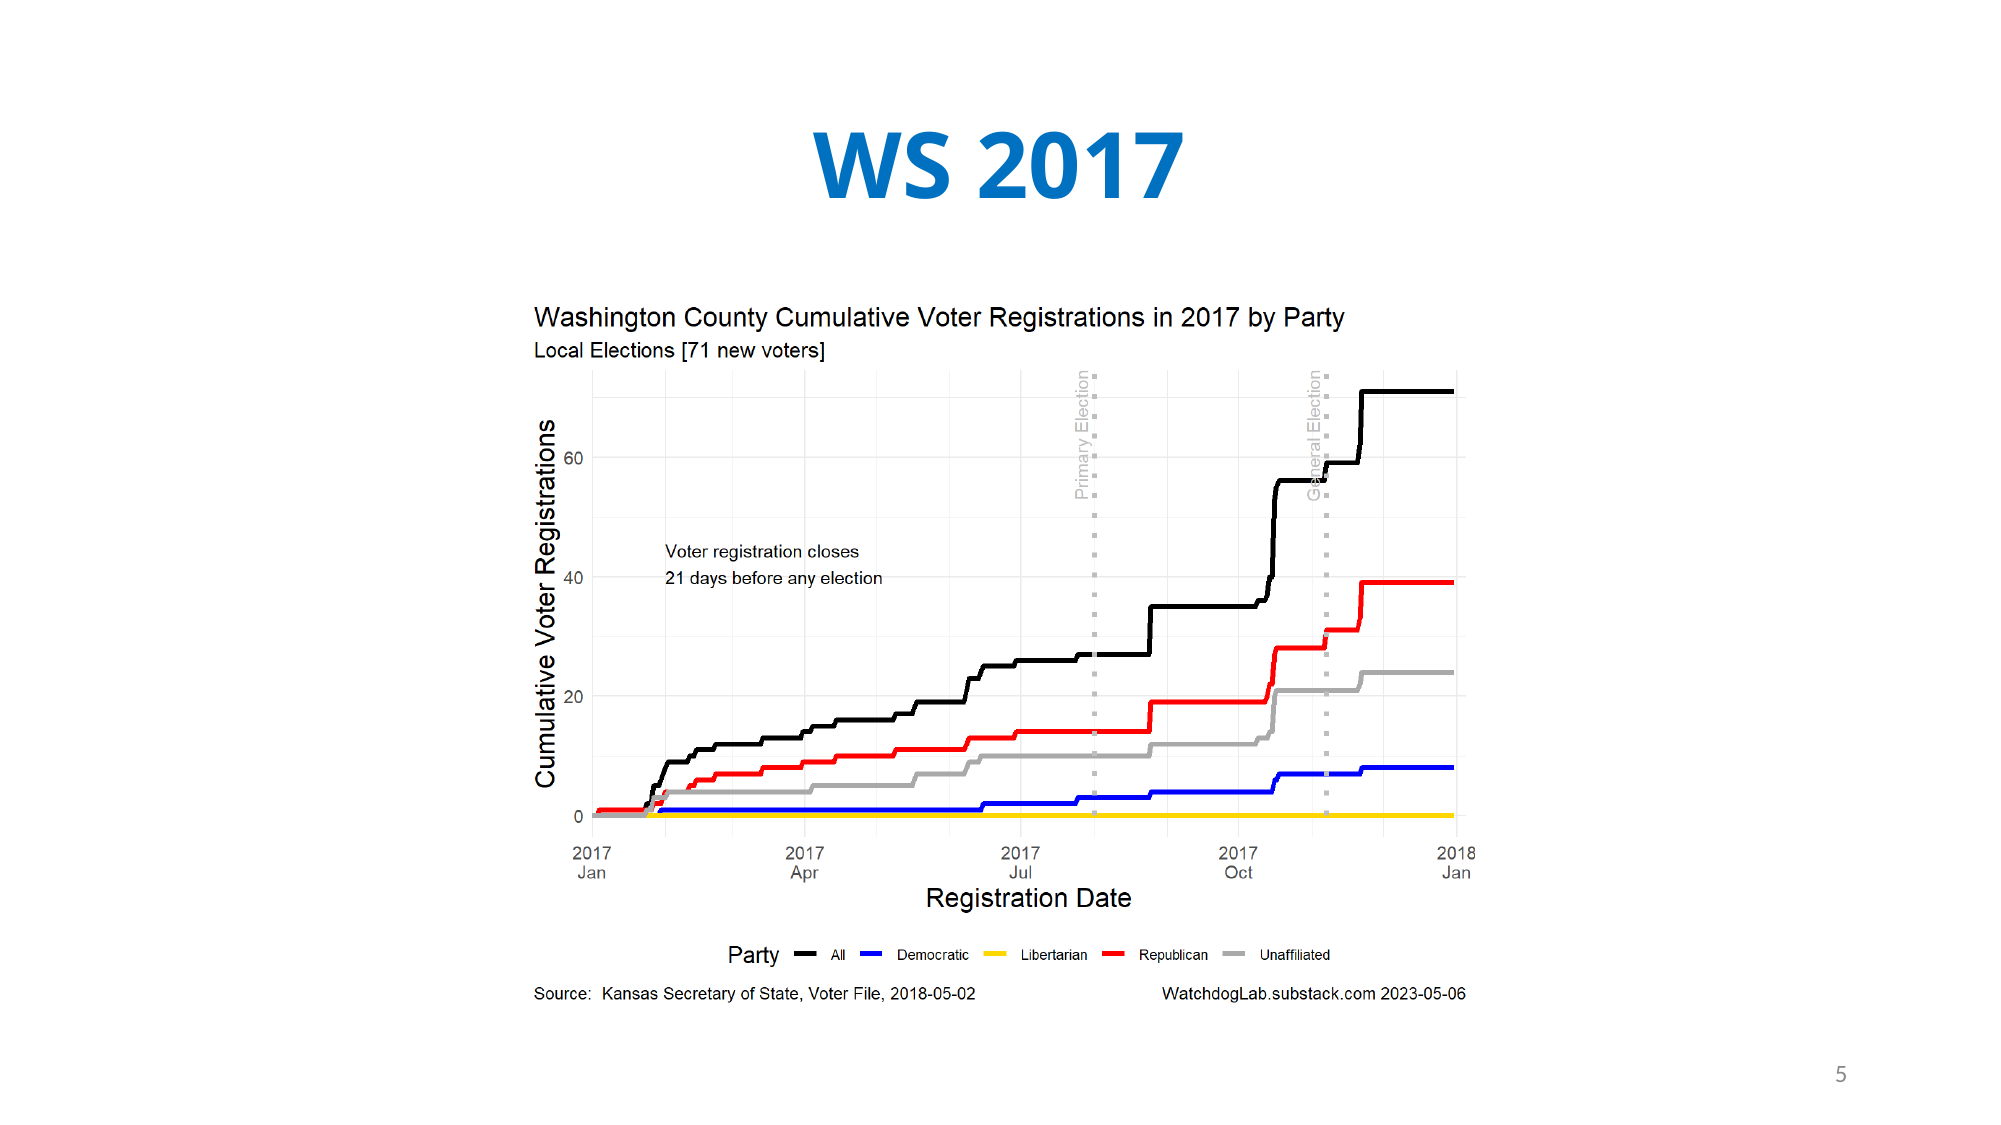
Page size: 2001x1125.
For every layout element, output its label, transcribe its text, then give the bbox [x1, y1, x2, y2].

title WS 2017 [137, 59, 1863, 278]
slide_number ‹#› [1412, 1042, 1863, 1103]
picture [524, 297, 1475, 1011]
